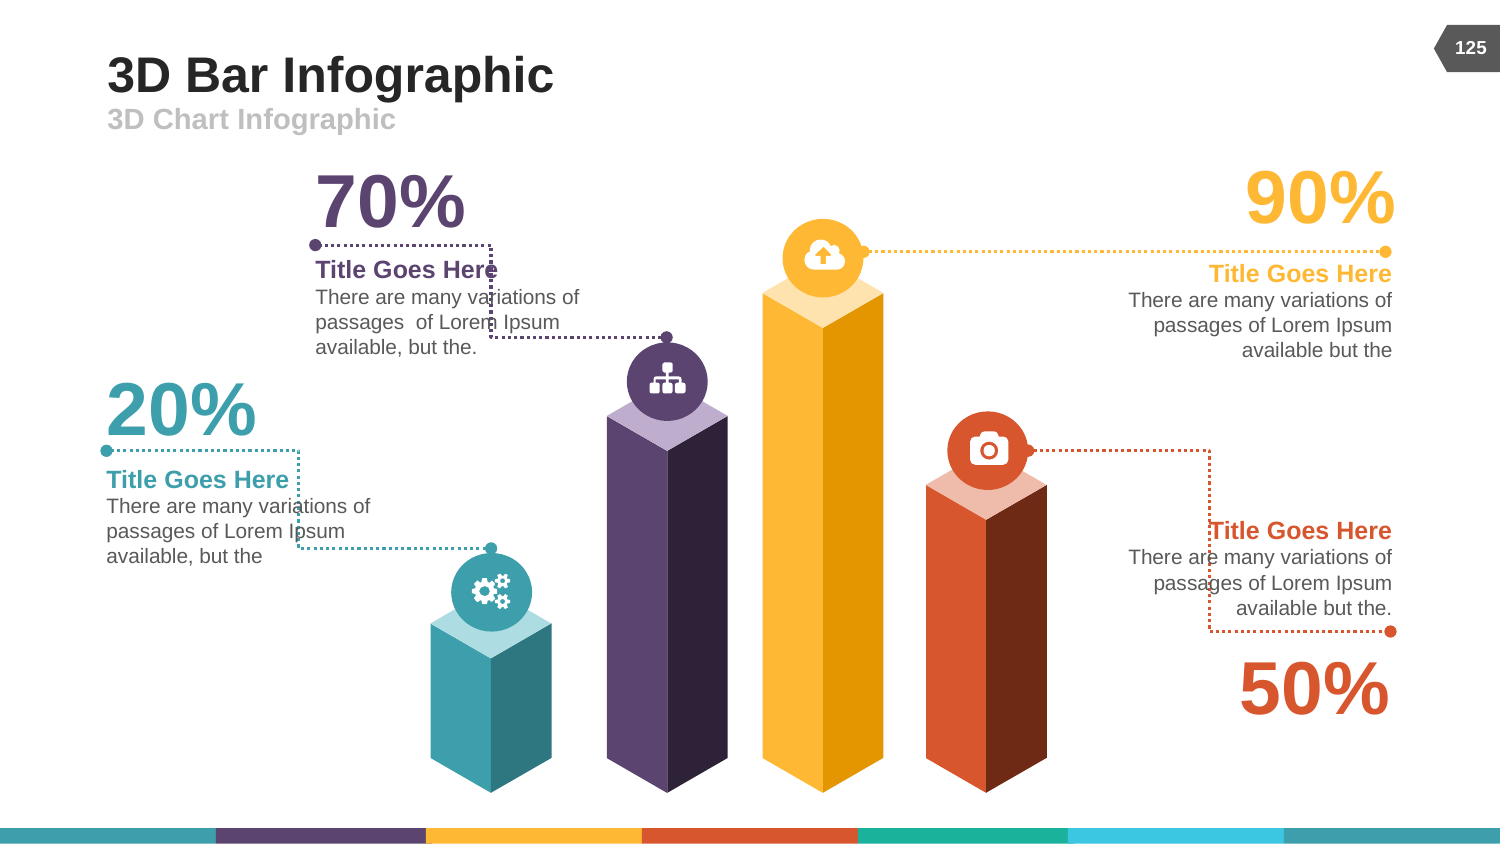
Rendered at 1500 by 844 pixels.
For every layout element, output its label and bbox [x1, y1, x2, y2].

text_box [762, 218, 1407, 794]
text_box [1239, 639, 1390, 730]
title [107, 43, 1033, 102]
list [107, 101, 783, 135]
text_box [430, 552, 552, 794]
text_box [1245, 148, 1397, 239]
text_box [925, 411, 1407, 794]
text_box [91, 359, 492, 576]
text_box [315, 152, 467, 243]
slide_number [1439, 24, 1500, 70]
text_box [300, 244, 728, 794]
